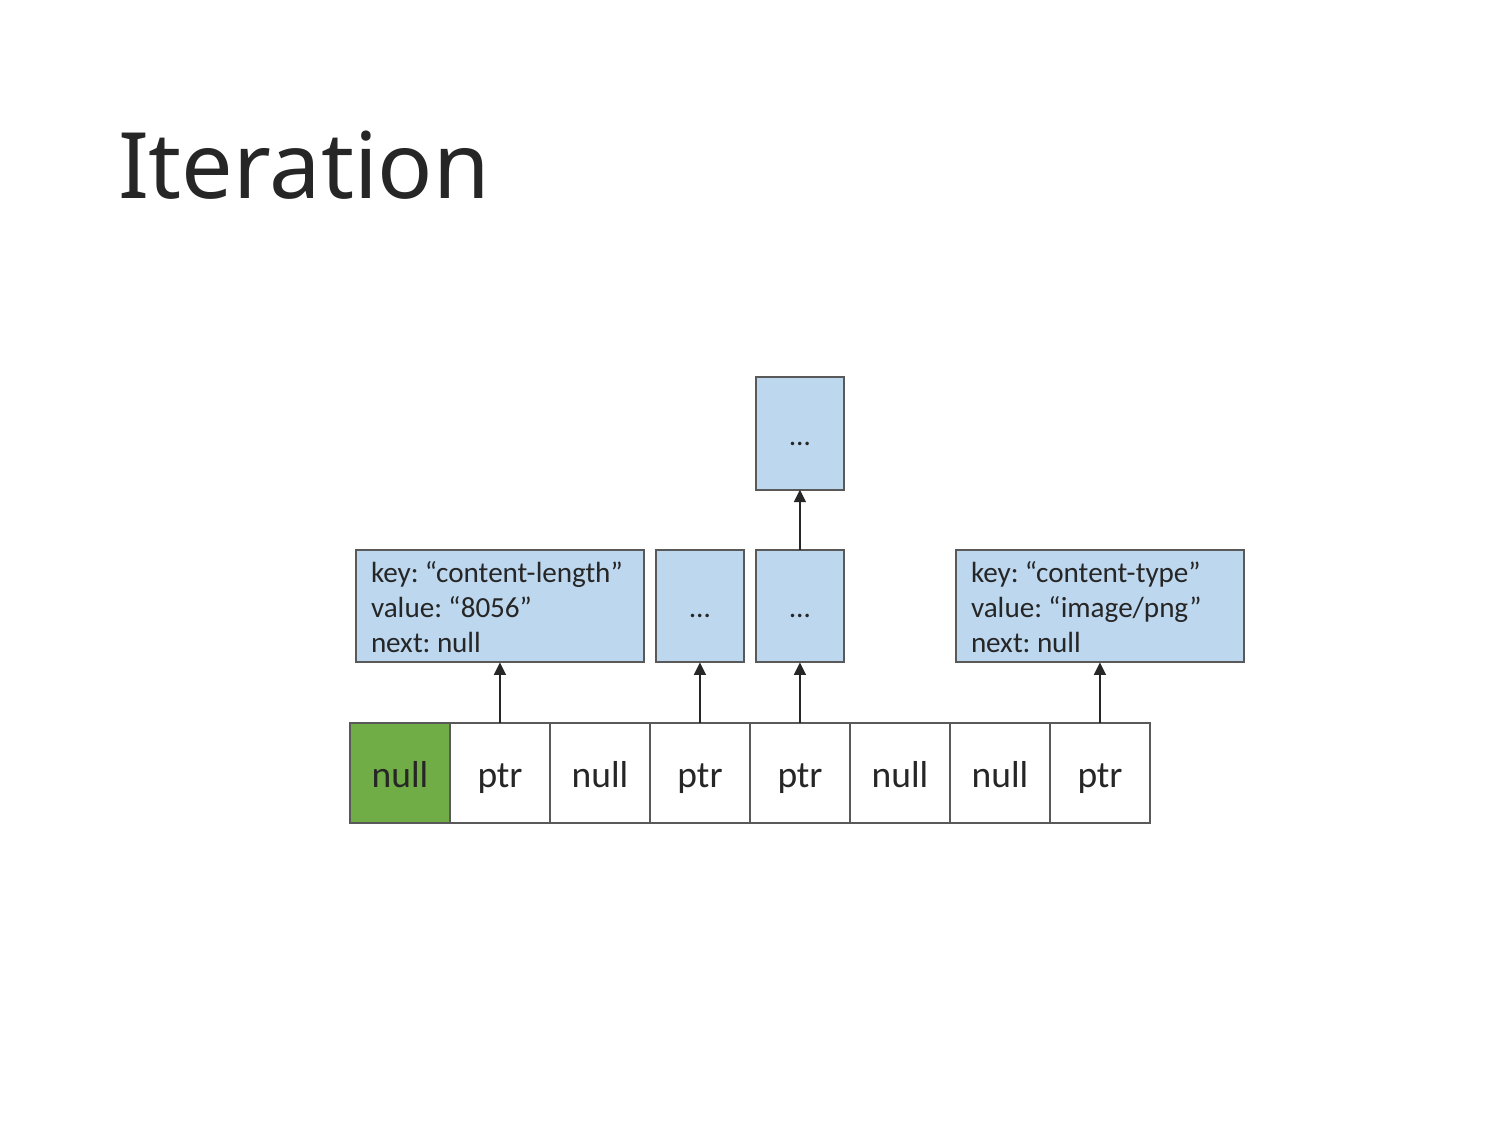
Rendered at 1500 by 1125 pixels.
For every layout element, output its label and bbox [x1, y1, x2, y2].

title [103, 59, 1397, 278]
text_box [349, 376, 1245, 824]
